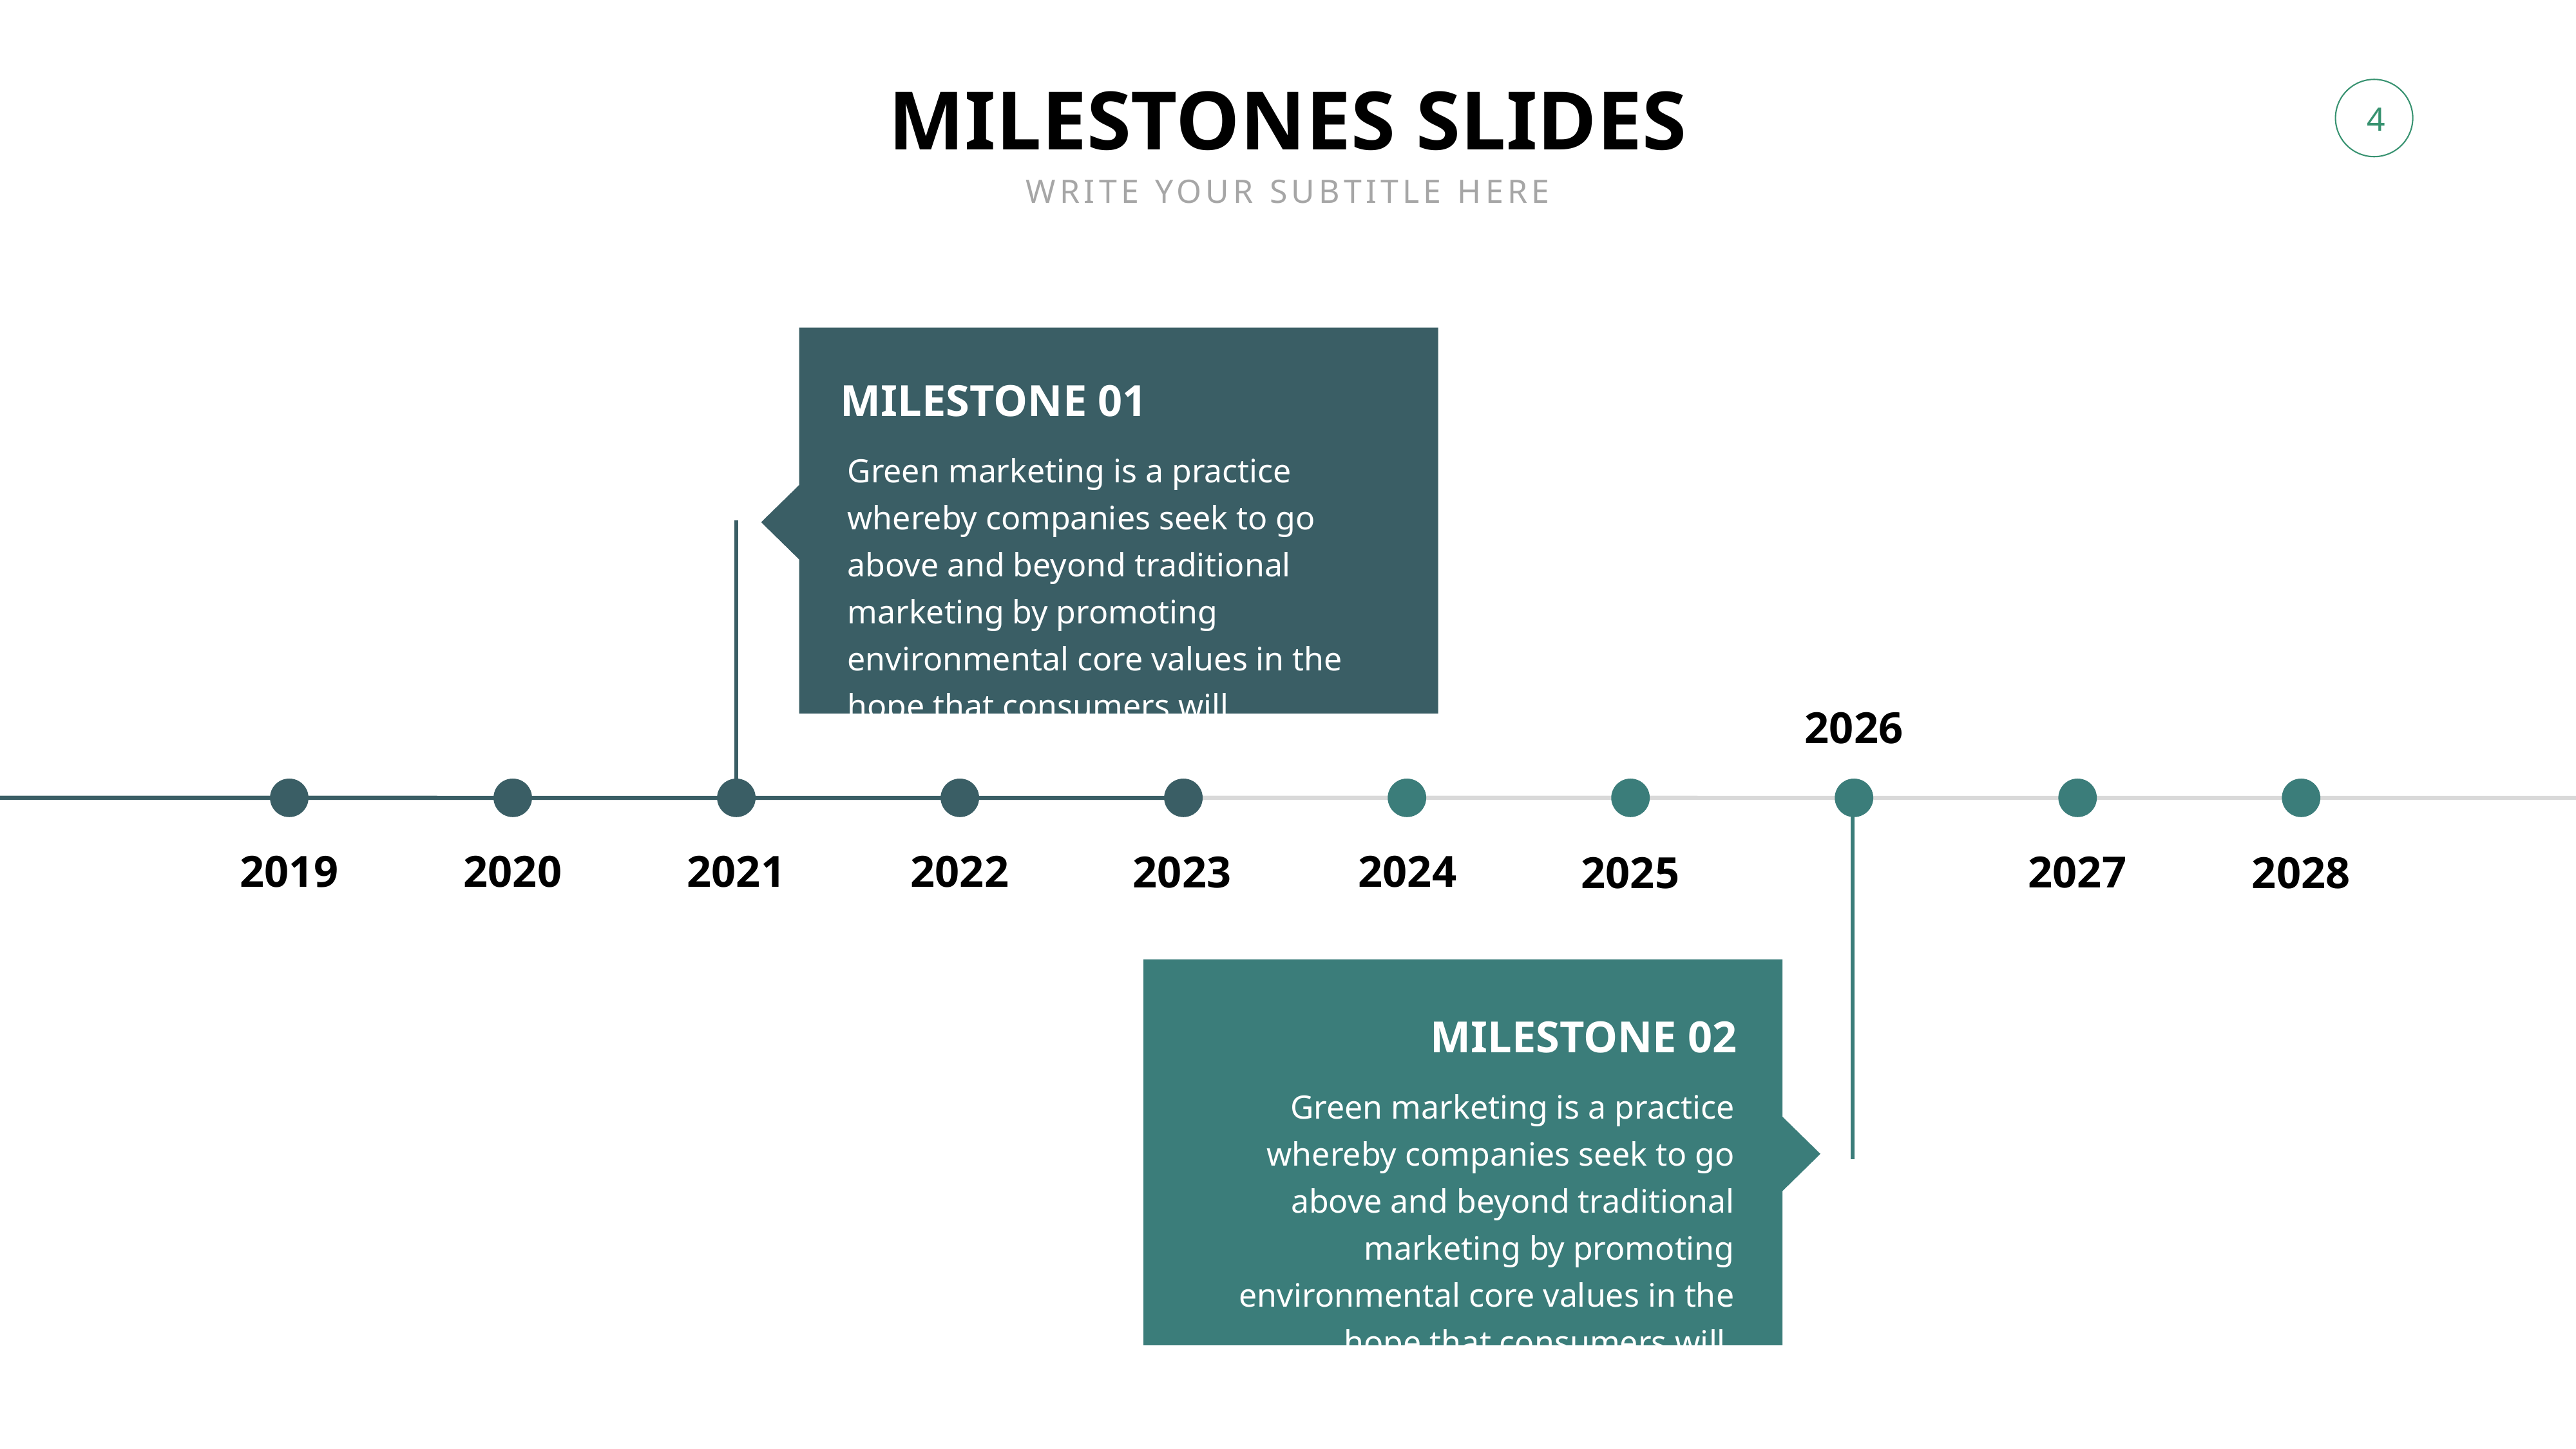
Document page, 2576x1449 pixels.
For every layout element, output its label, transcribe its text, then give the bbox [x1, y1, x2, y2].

text_box [717, 778, 756, 817]
text_box MILESTONE 02 [1420, 1005, 1748, 1066]
text_box [2282, 778, 2321, 817]
text_box 2027 [2018, 840, 2137, 901]
text_box 2026 [1795, 696, 1913, 757]
text_box [2058, 778, 2097, 817]
text_box [1143, 959, 1821, 1345]
text_box [1164, 778, 1203, 817]
text_box 2025 [1571, 840, 1690, 902]
text_box 2022 [901, 839, 1019, 901]
text_box MILESTONE 01 [830, 368, 1158, 430]
text_box 2024 [1348, 839, 1467, 901]
text_box [493, 778, 532, 817]
text_box WRITE YOUR SUBTITLE HERE [1016, 166, 1560, 215]
text_box [1835, 778, 1874, 817]
text_box [1611, 778, 1650, 817]
text_box [270, 778, 309, 817]
text_box MILESTONES SLIDES [879, 64, 1697, 171]
text_box [1388, 778, 1427, 817]
text_box [761, 327, 1438, 714]
text_box [940, 778, 980, 817]
text_box 2021 [677, 839, 796, 901]
text_box Green marketing is a practice whereby companies seek to go above and beyond traditional marketing by promoting environmental core values in the hope that consumers will. [837, 437, 1398, 729]
text_box 2023 [1123, 840, 1241, 902]
text_box Green marketing is a practice whereby companies seek to go above and beyond traditional marketing by promoting environmental core values in the hope that consumers will. [1185, 1074, 1744, 1365]
text_box 2019 [230, 839, 348, 901]
text_box 2020 [453, 839, 572, 901]
text_box 2028 [2242, 840, 2360, 902]
